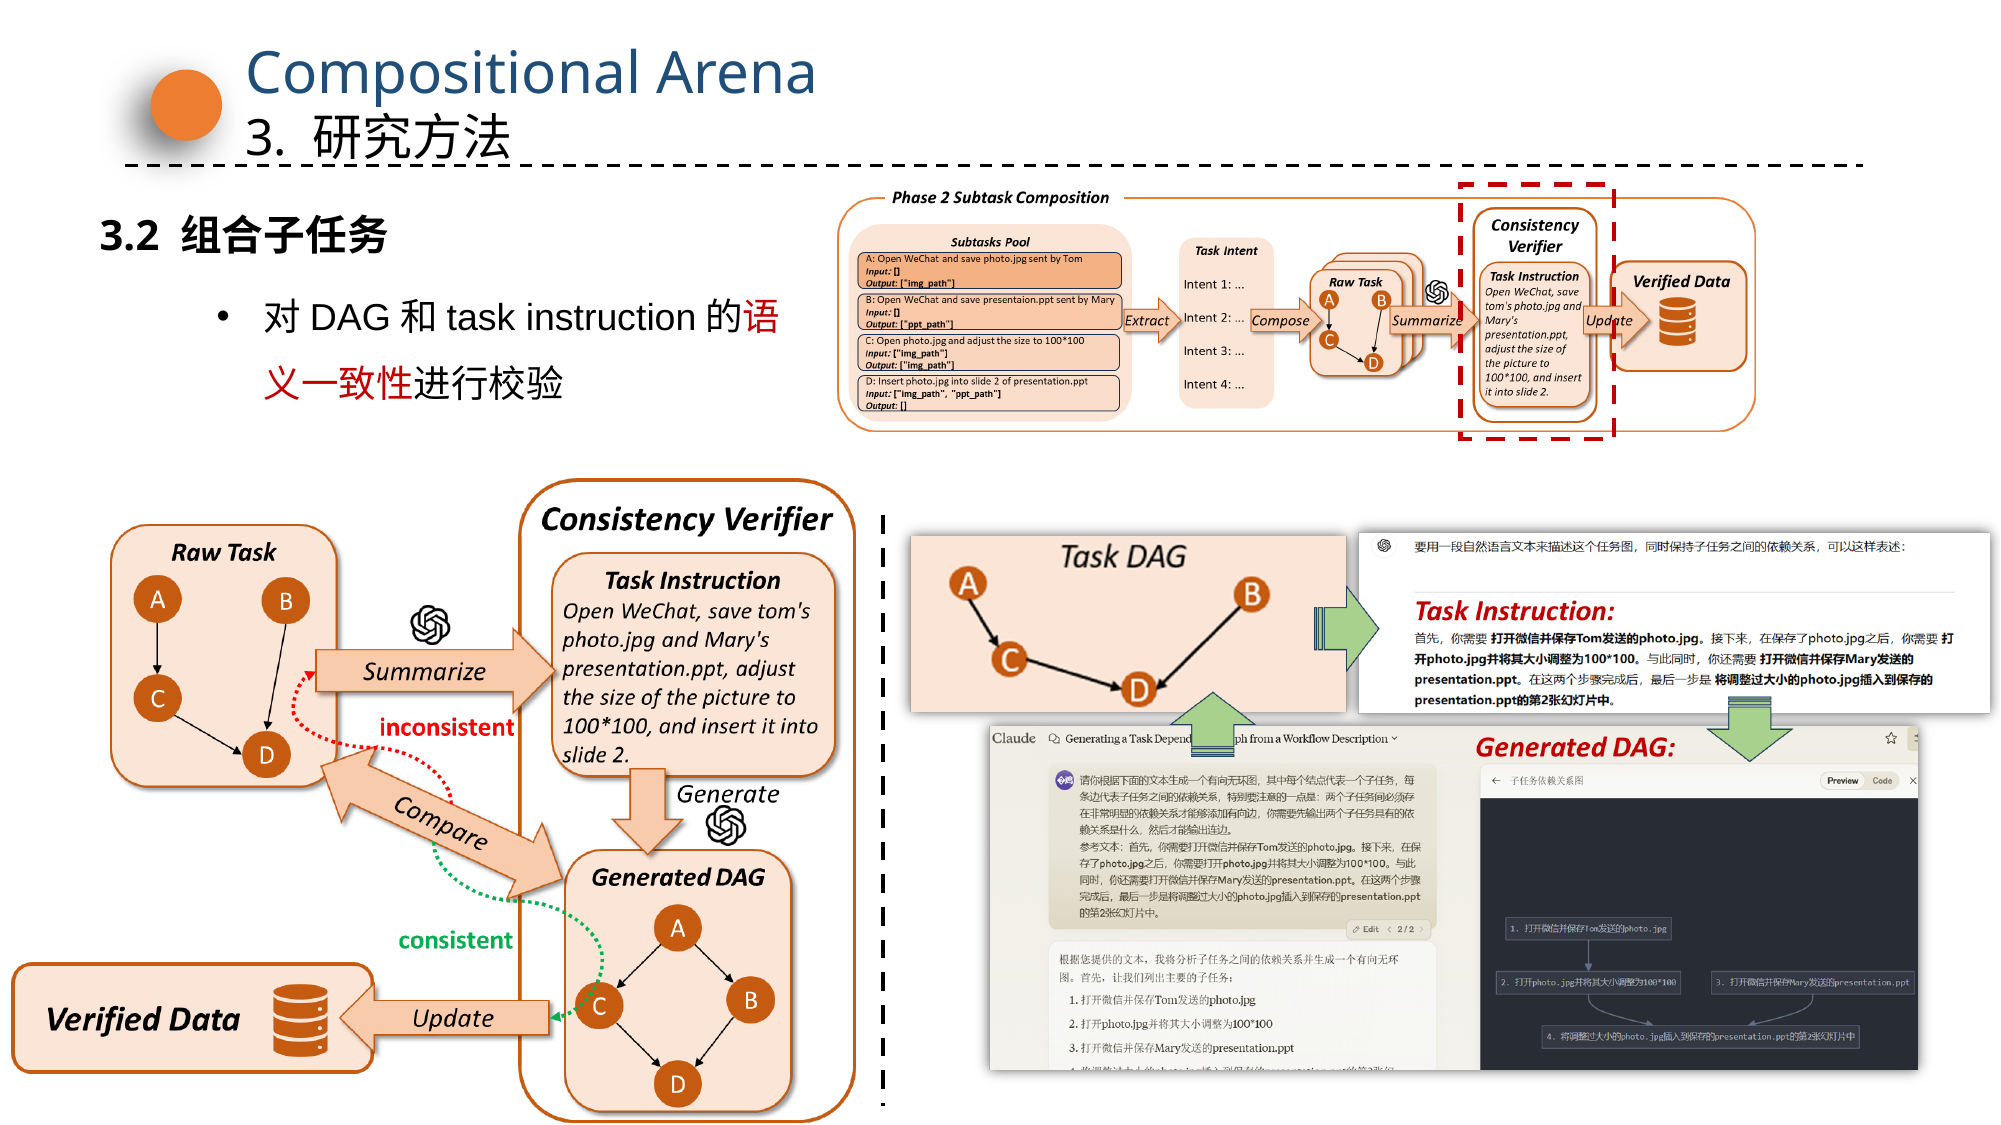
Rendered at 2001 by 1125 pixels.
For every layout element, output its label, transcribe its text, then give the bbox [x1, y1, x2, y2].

text_box [1460, 432, 1615, 440]
picture [837, 180, 1756, 432]
text_box Compositional Arena 3. 研究方法 [245, 35, 1130, 165]
text_box [149, 68, 224, 142]
text_box 对DAG和task instruction的语义一致性进行校验 [201, 266, 811, 413]
text_box 3.2 组合子任务 [84, 176, 1740, 266]
picture [891, 513, 2000, 1089]
picture [11, 478, 856, 1123]
